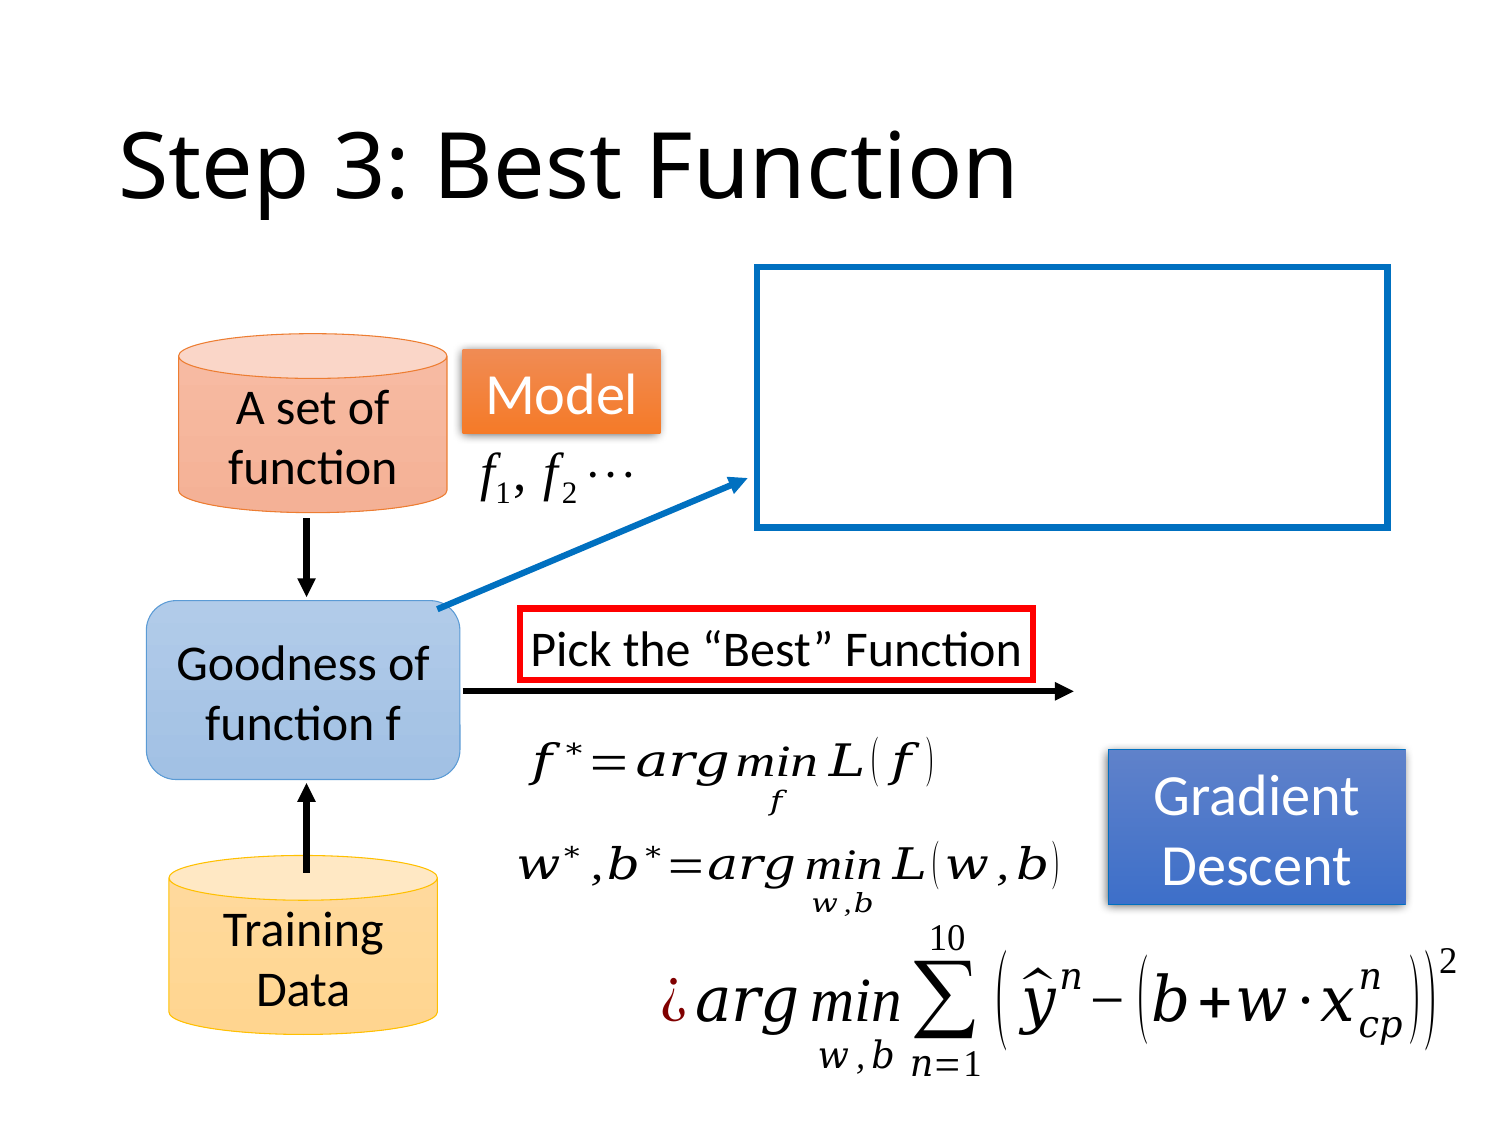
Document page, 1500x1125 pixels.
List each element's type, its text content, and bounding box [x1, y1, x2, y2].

text_box Gradient Descent [1108, 749, 1406, 905]
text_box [437, 478, 748, 610]
text_box Training Data [168, 854, 438, 1036]
text_box [756, 266, 1388, 528]
title Step 3: Best Function [103, 59, 1397, 278]
list 感謝 鄭凱文 同學發現投影片上的符號錯誤 [170, 857, 436, 899]
text_box Model [462, 349, 661, 434]
text_box Goodness of function f [145, 600, 461, 781]
text_box [519, 608, 1034, 681]
text_box A set of function [178, 333, 448, 514]
title Conclusion & Following Lectures [180, 335, 446, 377]
text_box Pick the “Best” Function [489, 609, 1063, 684]
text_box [462, 436, 645, 478]
